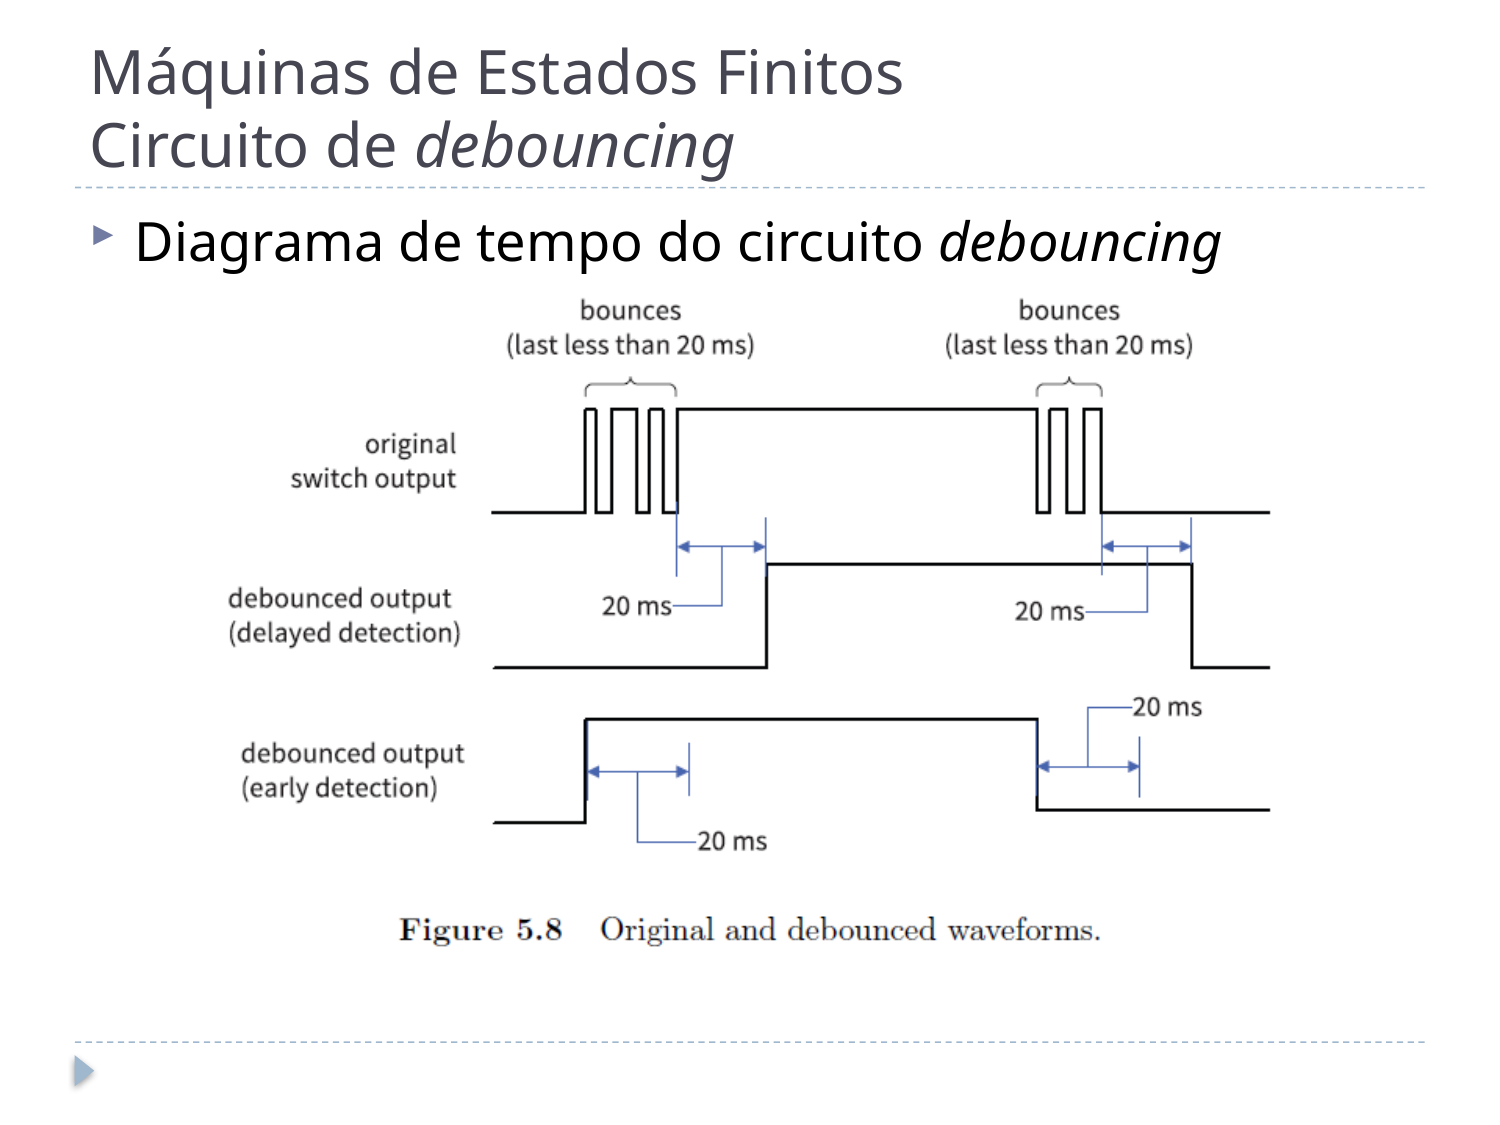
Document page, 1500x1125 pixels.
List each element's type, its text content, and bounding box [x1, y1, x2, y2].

picture [170, 278, 1311, 956]
list Diagrama de tempo do circuito debouncing [75, 200, 1425, 1010]
title Máquinas de Estados Finitos Circuito de debouncing [75, 24, 1425, 188]
